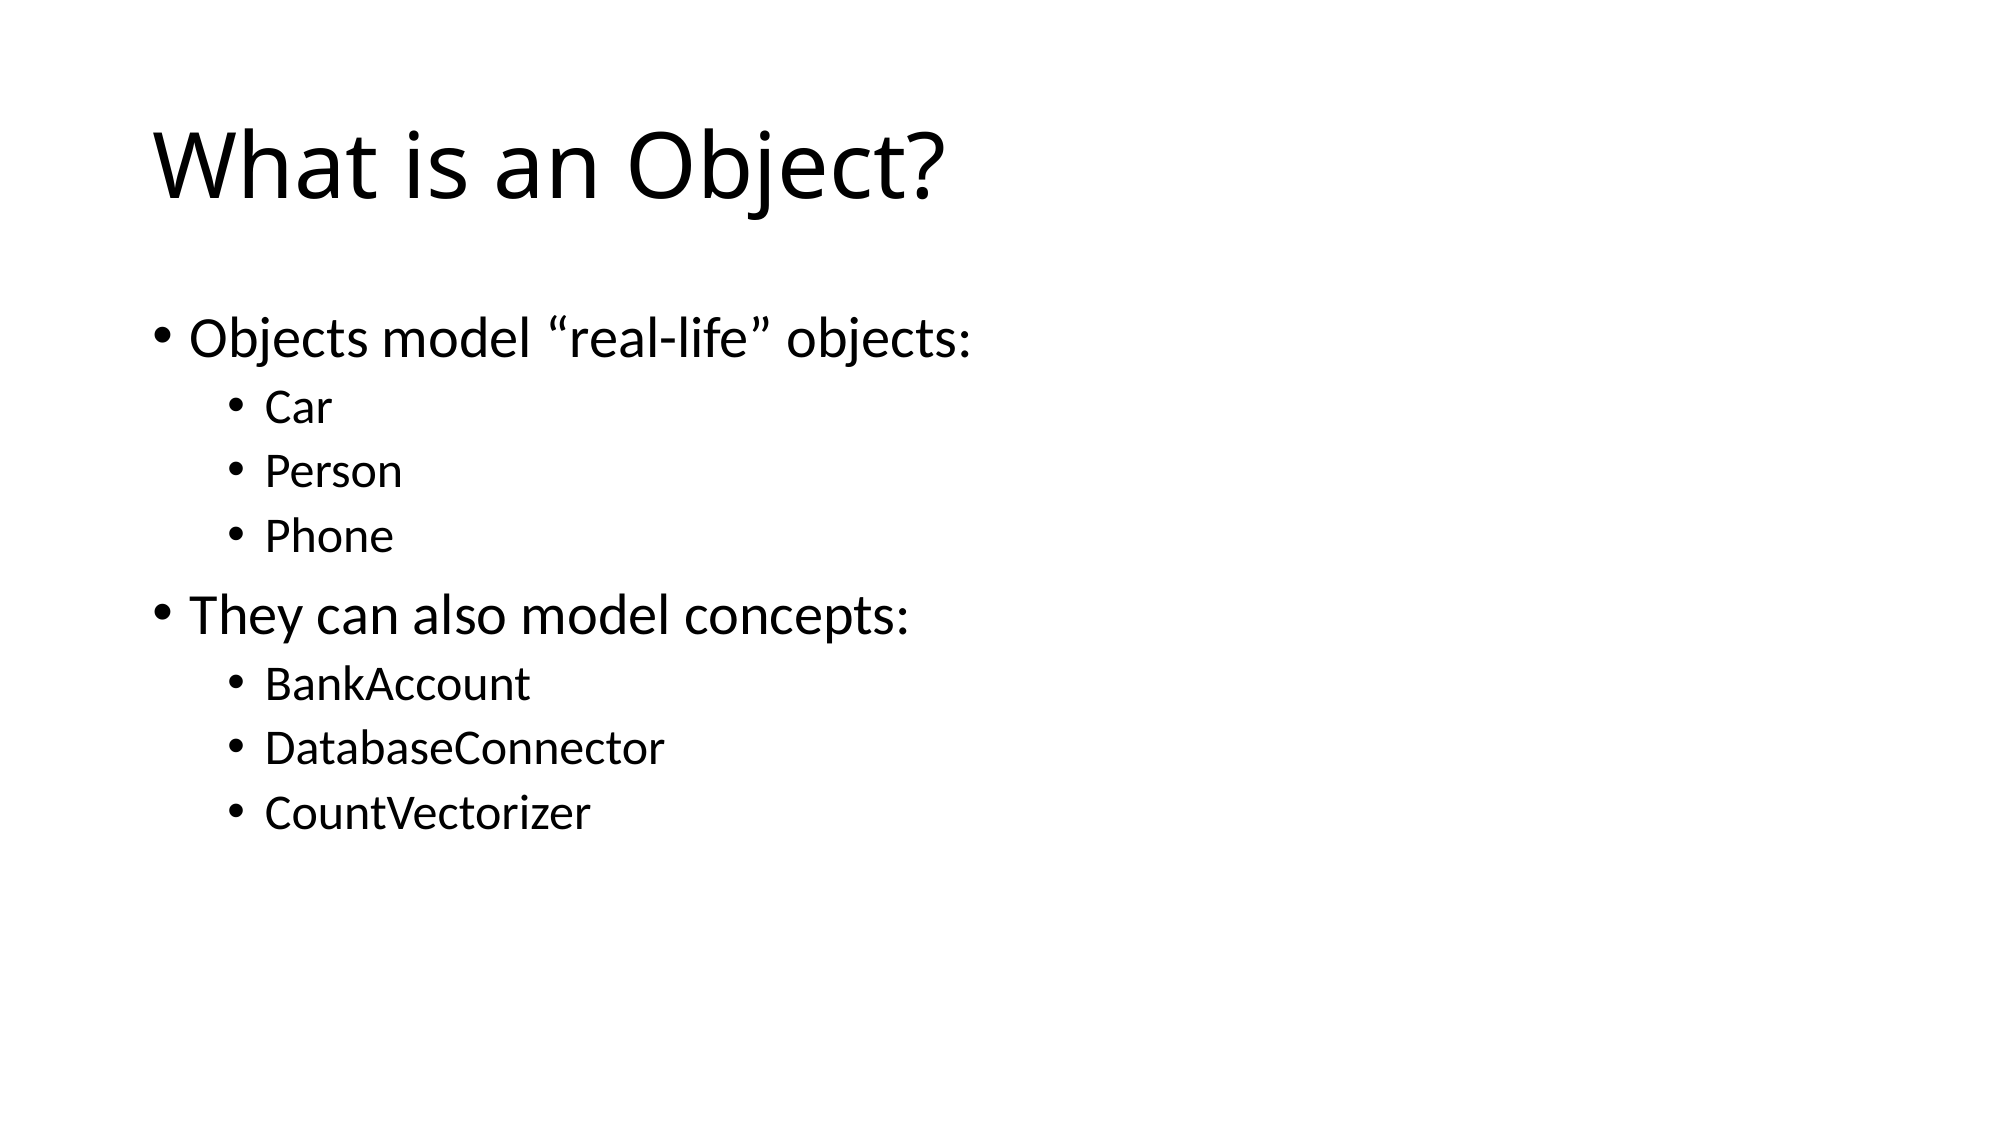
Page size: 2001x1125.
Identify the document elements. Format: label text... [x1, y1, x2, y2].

title What is an Object? [137, 59, 1863, 278]
list Objects model “real-life” objects: Car Person Phone They can also model concepts: BankAccount DatabaseConnector CountVectorizer [137, 299, 1863, 1014]
